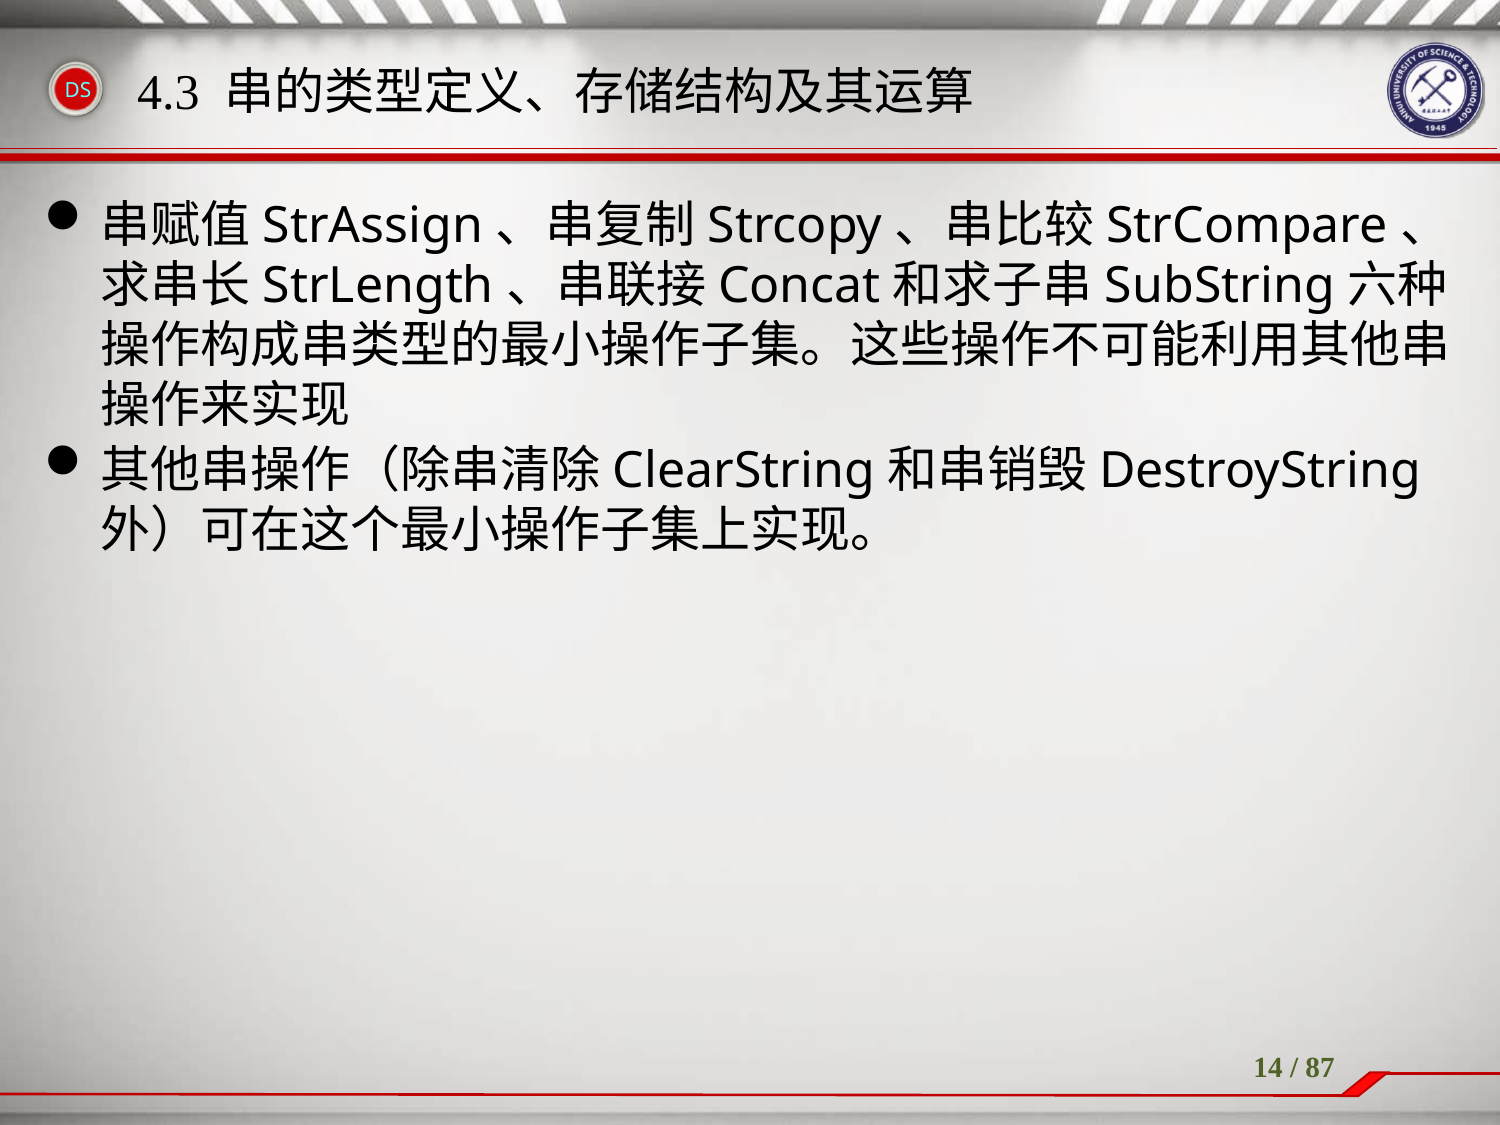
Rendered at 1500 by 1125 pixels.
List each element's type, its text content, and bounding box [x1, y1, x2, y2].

title 4.3 串的类型定义、存储结构及其运算 [122, 42, 1376, 137]
picture [0, 1075, 1500, 1125]
picture [0, 0, 1500, 153]
picture [0, 161, 1500, 1094]
list 串赋值StrAssign、串复制Strcopy、串比较StrCompare、求串长StrLength、串联接Concat和求子串SubString六种操作构成串类型的最小操作子集。这些操作不可能利用其他串操作来实现 其他串操作（除串清除ClearString和串销毁DestroyString外）可在这个最小操作子集上实现。 [29, 184, 1471, 1083]
